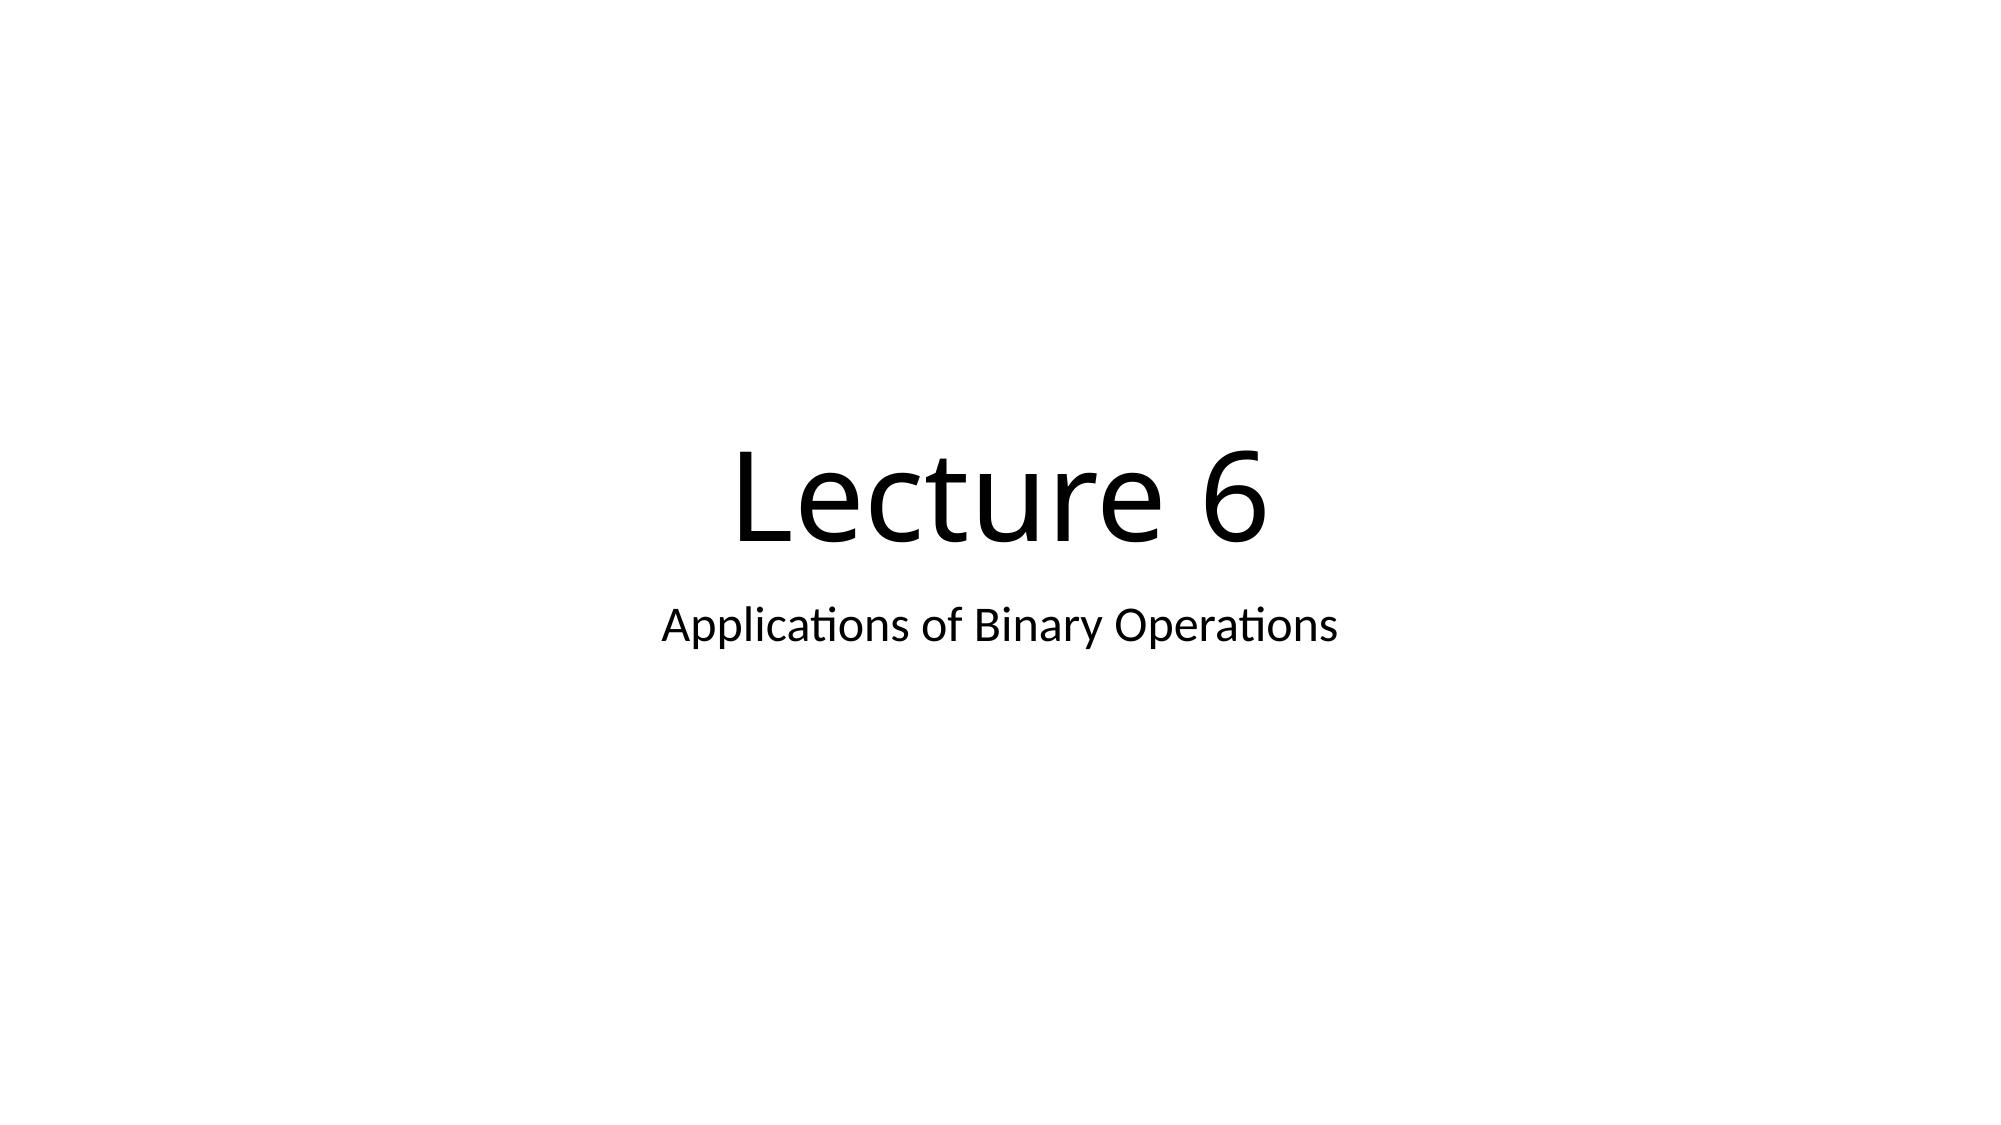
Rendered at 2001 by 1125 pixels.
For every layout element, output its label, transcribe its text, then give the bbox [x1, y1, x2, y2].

subtitle Applications of Binary Operations [249, 590, 1750, 863]
title Lecture 6 [249, 184, 1750, 576]
